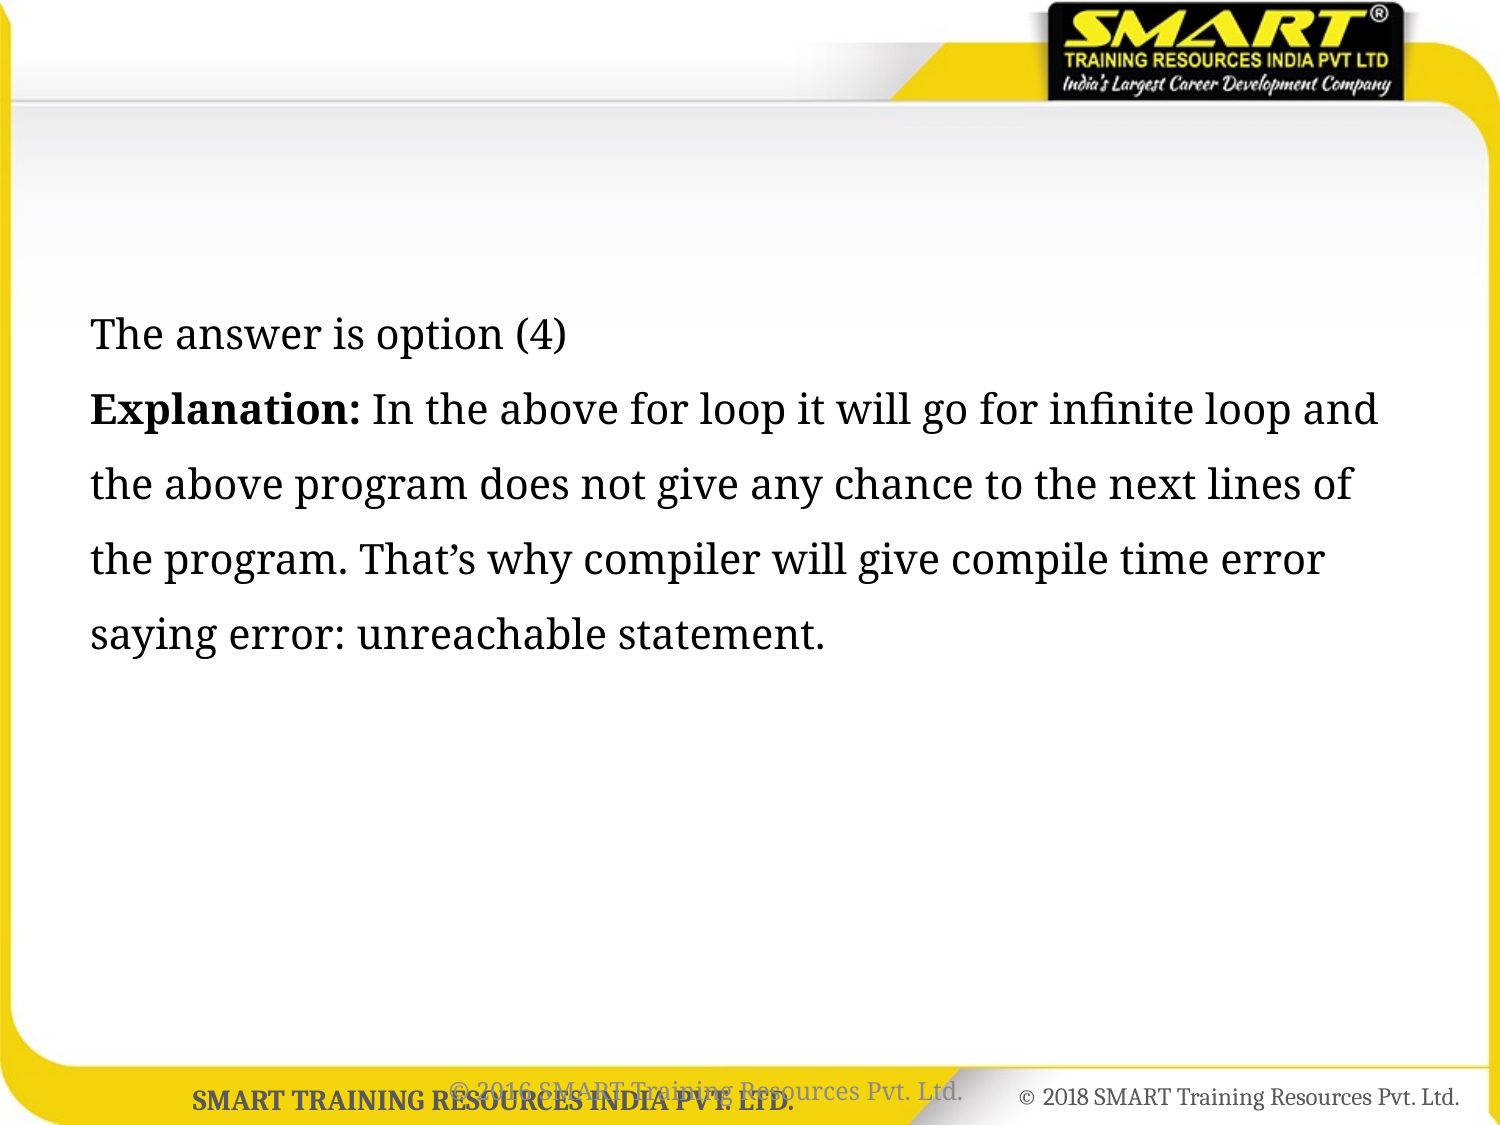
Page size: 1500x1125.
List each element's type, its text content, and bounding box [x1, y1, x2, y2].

list The answer is option (4) Explanation: In the above for loop it will go for infinite loop and the above program does not give any chance to the next lines of the program. That’s why compiler will give compile time error saying error: unreachable statement. [75, 275, 1425, 980]
picture [0, 0, 1500, 1125]
footer © 2016 SMART Training Resources Pvt. Ltd. [112, 1062, 1300, 1123]
